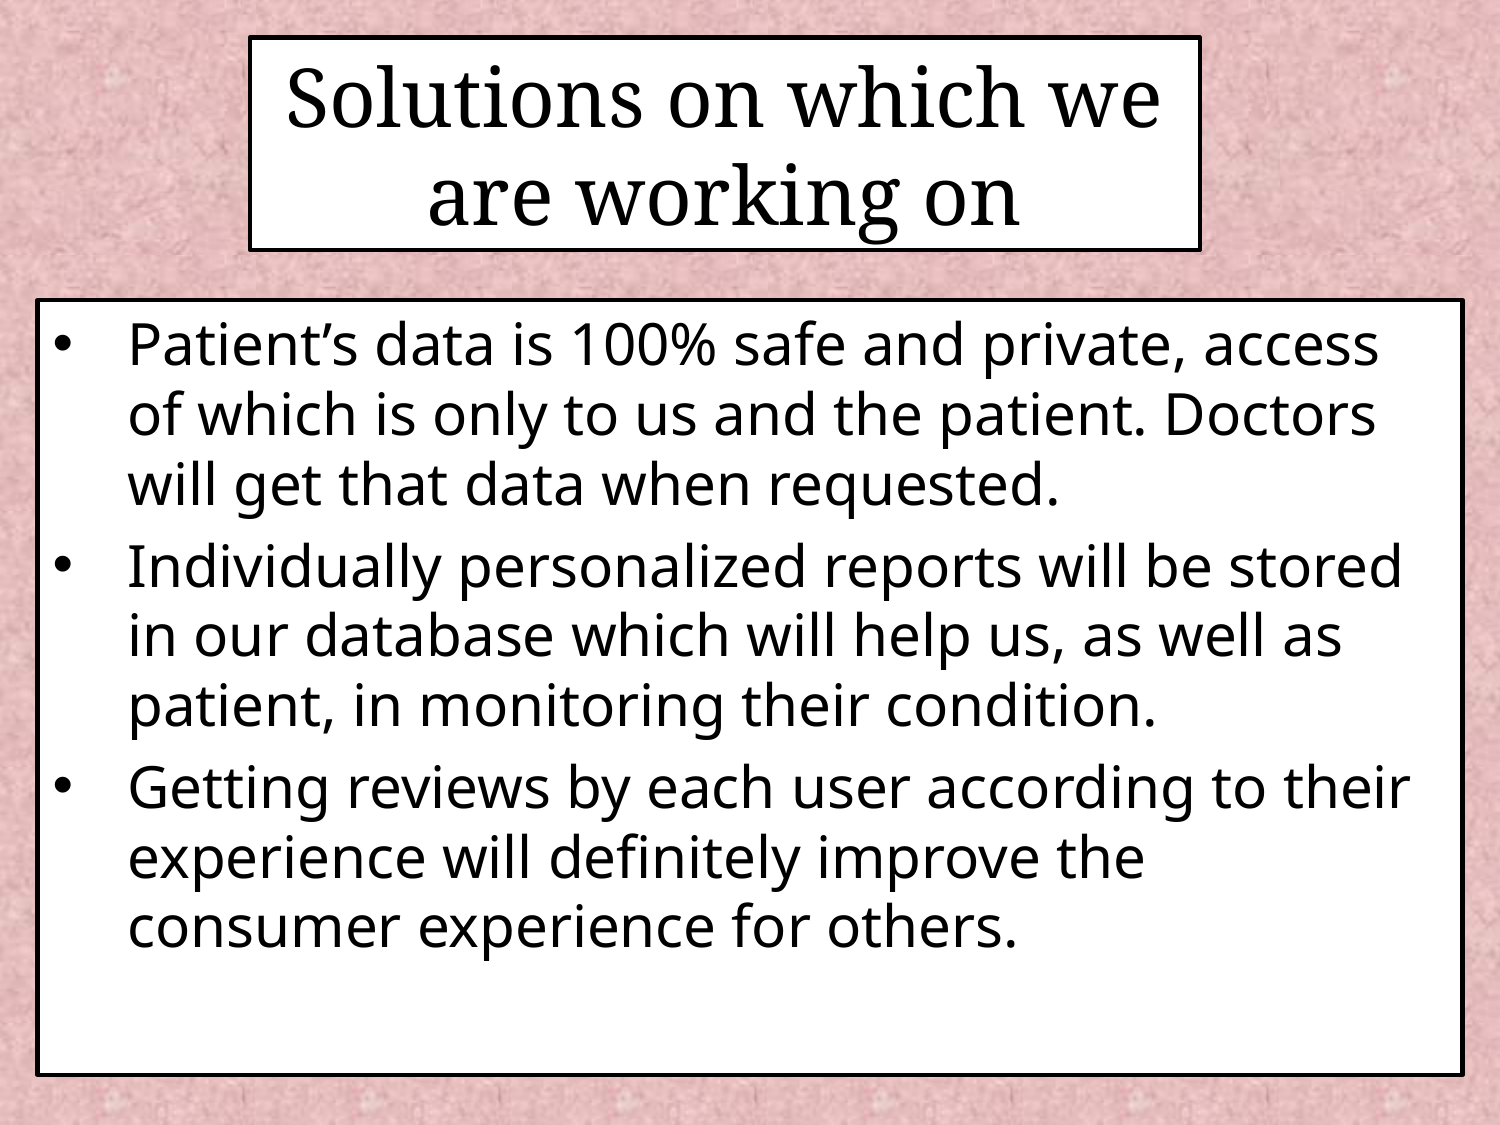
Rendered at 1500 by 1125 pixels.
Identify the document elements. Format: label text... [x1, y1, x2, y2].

title Solutions on which we are working on [248, 35, 1202, 252]
picture [0, 0, 1500, 1125]
subtitle Patient’s data is 100% safe and private, access of which is only to us and the patient. Doctors will get that data when requested. Individually personalized reports will be stored in our database which will help us, as well as patient, in monitoring their condition. Getting reviews by each user according to their experience will definitely improve the consumer experience for others. [35, 298, 1465, 1077]
